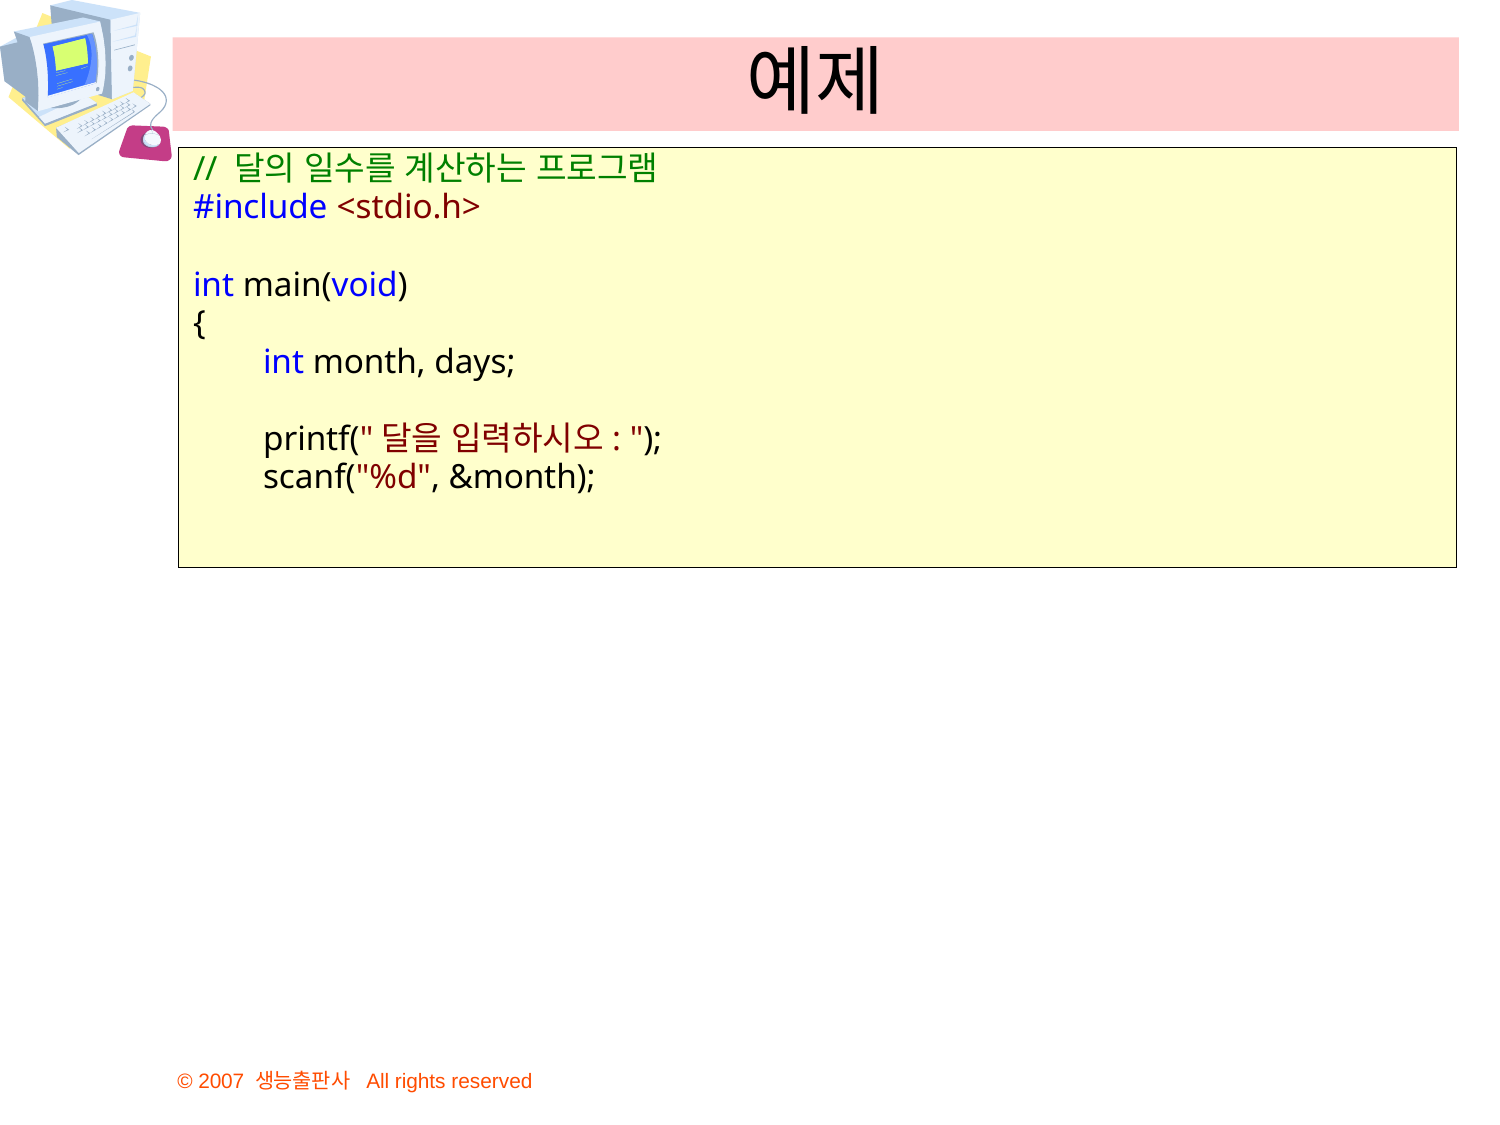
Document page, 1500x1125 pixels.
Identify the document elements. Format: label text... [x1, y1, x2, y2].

title 예제 [172, 37, 1459, 131]
list // 달의 일수를 계산하는 프로그램 #include <stdio.h> int main(void) { int month, days; printf("달을 입력하시오: "); scanf("%d", &month); [178, 147, 1457, 568]
